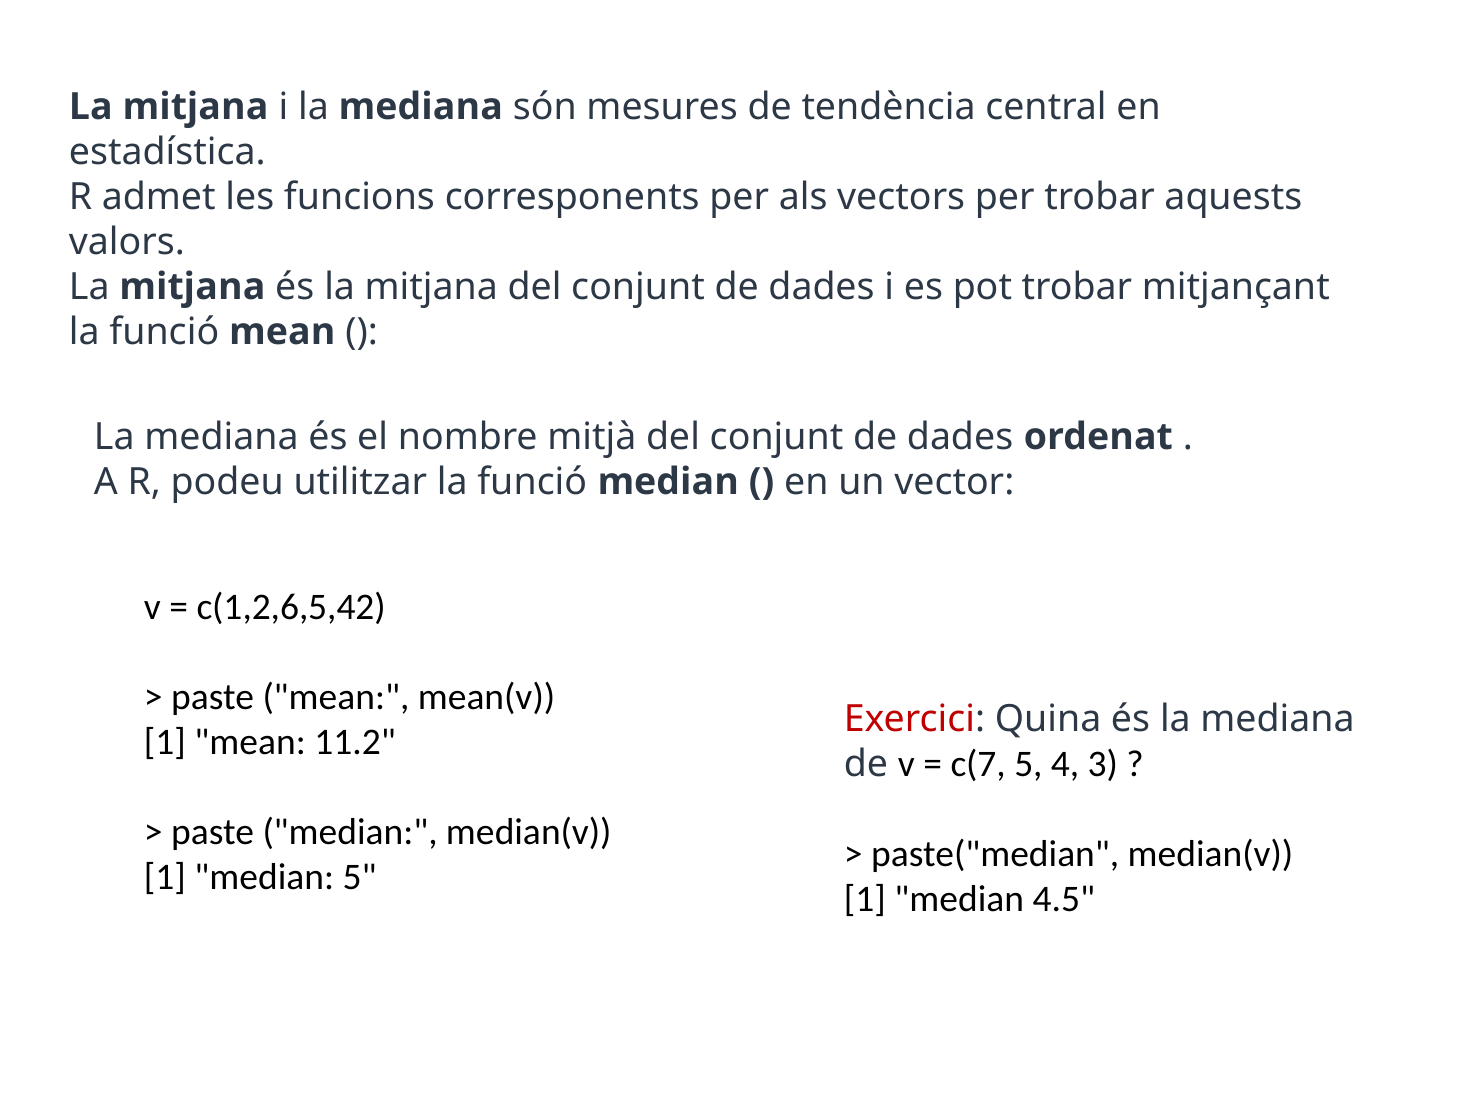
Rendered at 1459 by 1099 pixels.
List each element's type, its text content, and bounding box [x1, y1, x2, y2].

text_box v = c(1,2,6,5,42) > paste ("mean:", mean(v)) [1] "mean: 11.2" > paste ("median:", median(v)) [1] "median: 5" [129, 574, 859, 905]
text_box La mediana és el nombre mitjà del conjunt de dades ordenat . A R, podeu utilitzar la funció median () en un vector: [79, 404, 1367, 510]
text_box La mitjana i la mediana són mesures de tendència central en estadística. R admet les funcions corresponents per als vectors per trobar aquests valors. La mitjana és la mitjana del conjunt de dades i es pot trobar mitjançant la funció mean (): [54, 74, 1367, 360]
text_box Exercici: Quina és la mediana de v = c(7, 5, 4, 3) ? > paste("median", median(v)) [1] "median 4.5" [829, 686, 1417, 927]
